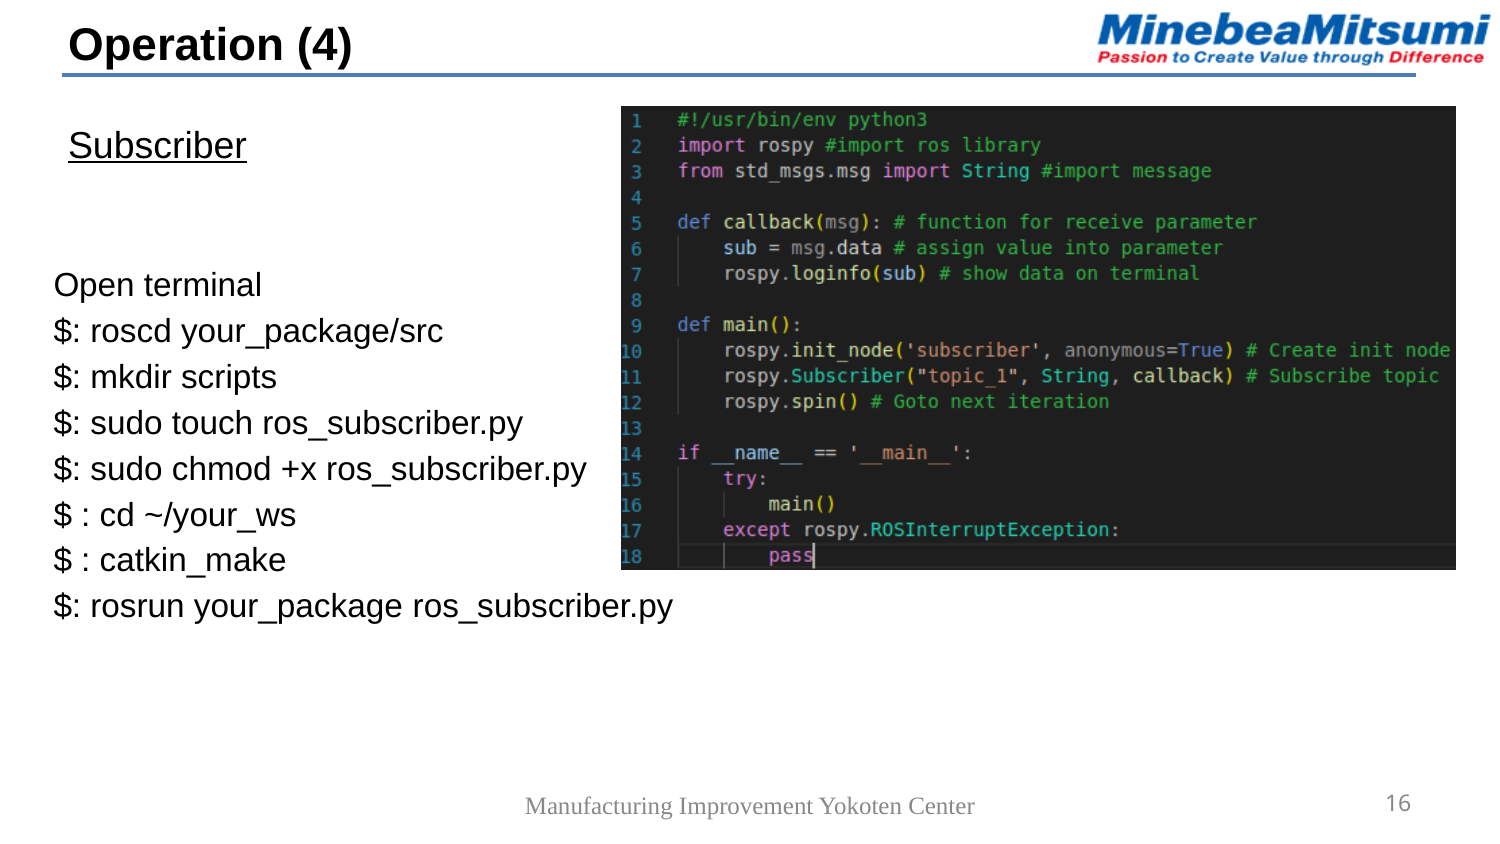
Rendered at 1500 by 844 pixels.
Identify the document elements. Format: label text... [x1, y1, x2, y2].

text_box Subscriber [53, 106, 503, 182]
picture [1095, 1, 1498, 68]
footer Manufacturing Improvement Yokoten Center [461, 782, 1039, 827]
text_box Open terminal $: roscd your_package/src $: mkdir scripts $: sudo touch ros_subscriber.py $: sudo chmod +x ros_subscriber.py $ : cd ~/your_ws $ : catkin_make $: rosrun your_package ros_subscriber.py [38, 242, 712, 686]
slide_number 16 [1074, 782, 1425, 827]
text_box Operation (4) [53, 0, 441, 85]
picture [621, 106, 1456, 570]
